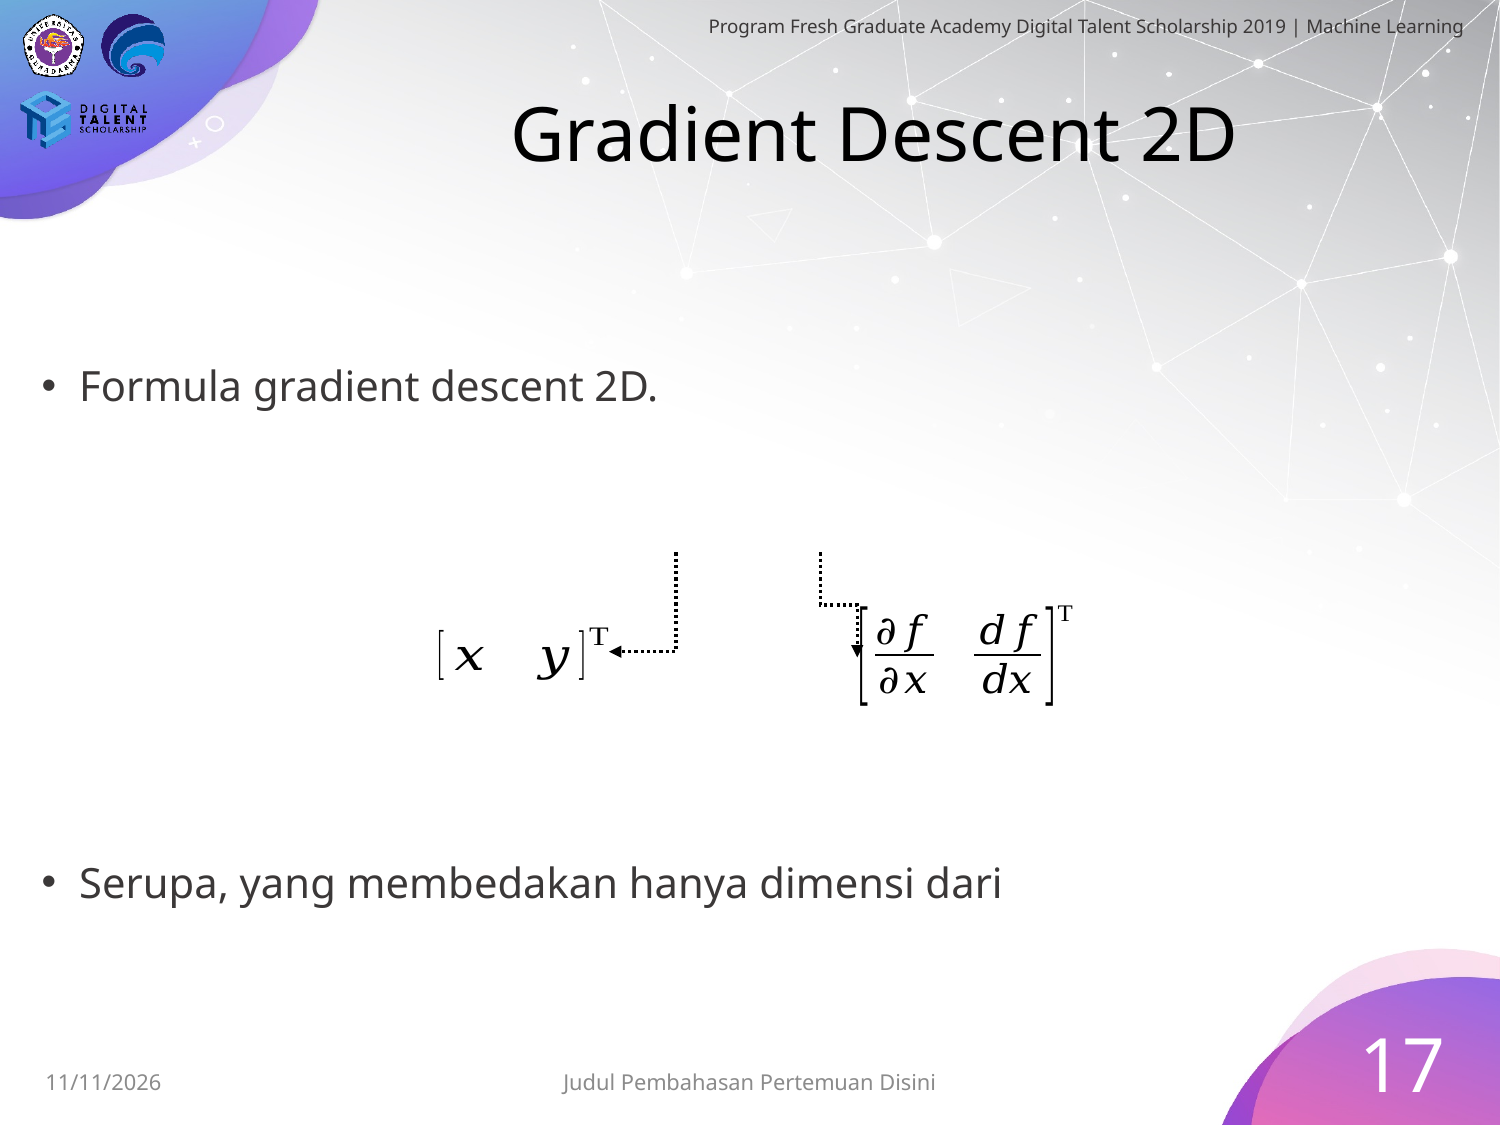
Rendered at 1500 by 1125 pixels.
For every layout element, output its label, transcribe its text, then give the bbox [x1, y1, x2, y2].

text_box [437, 552, 676, 684]
footer Judul Pembahasan Pertemuan Disini [382, 1053, 1118, 1114]
slide_number 17 [1327, 1023, 1478, 1114]
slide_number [30, 1053, 272, 1114]
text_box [820, 552, 1075, 709]
picture [0, 0, 1500, 1125]
title Gradient Descent 2D [271, 67, 1478, 206]
